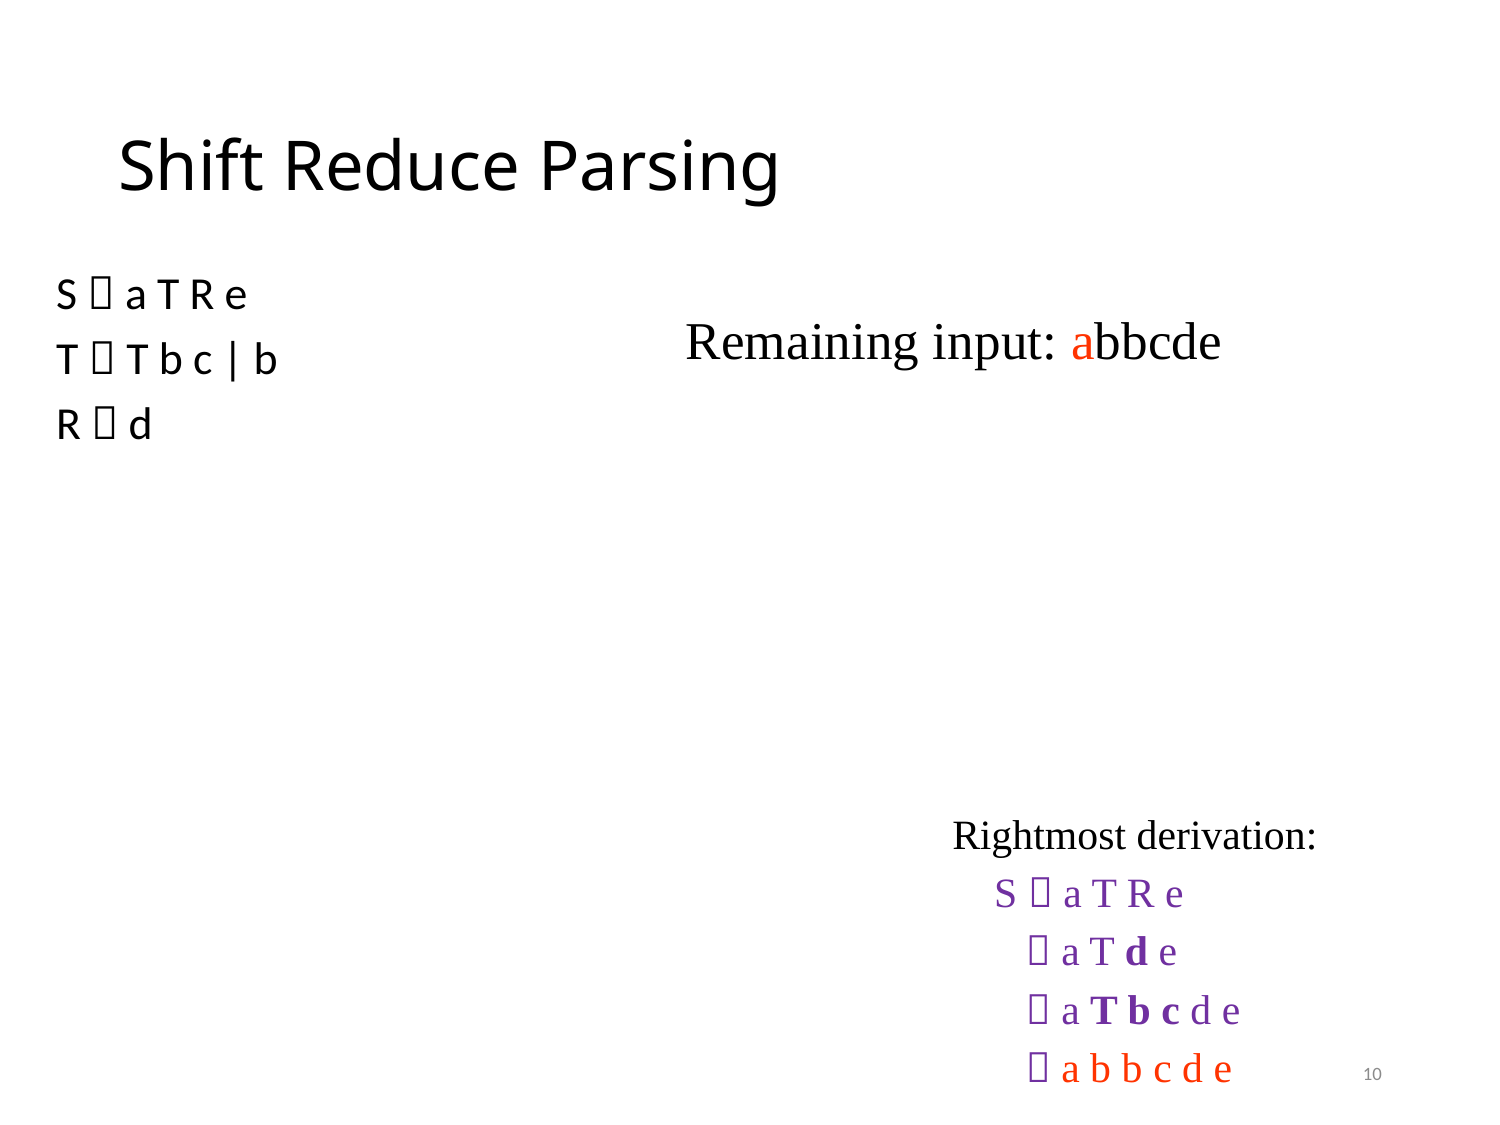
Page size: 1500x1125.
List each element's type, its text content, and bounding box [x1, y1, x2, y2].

text_box Rightmost derivation: S  a T R e  a T d e  a T b c d e  a b b c d e [937, 800, 1500, 1125]
title Shift Reduce Parsing [103, 59, 1397, 278]
text_box Remaining input: abbcde [671, 237, 1251, 378]
list S  a T R e T  T b c | b R  d [0, 262, 450, 513]
